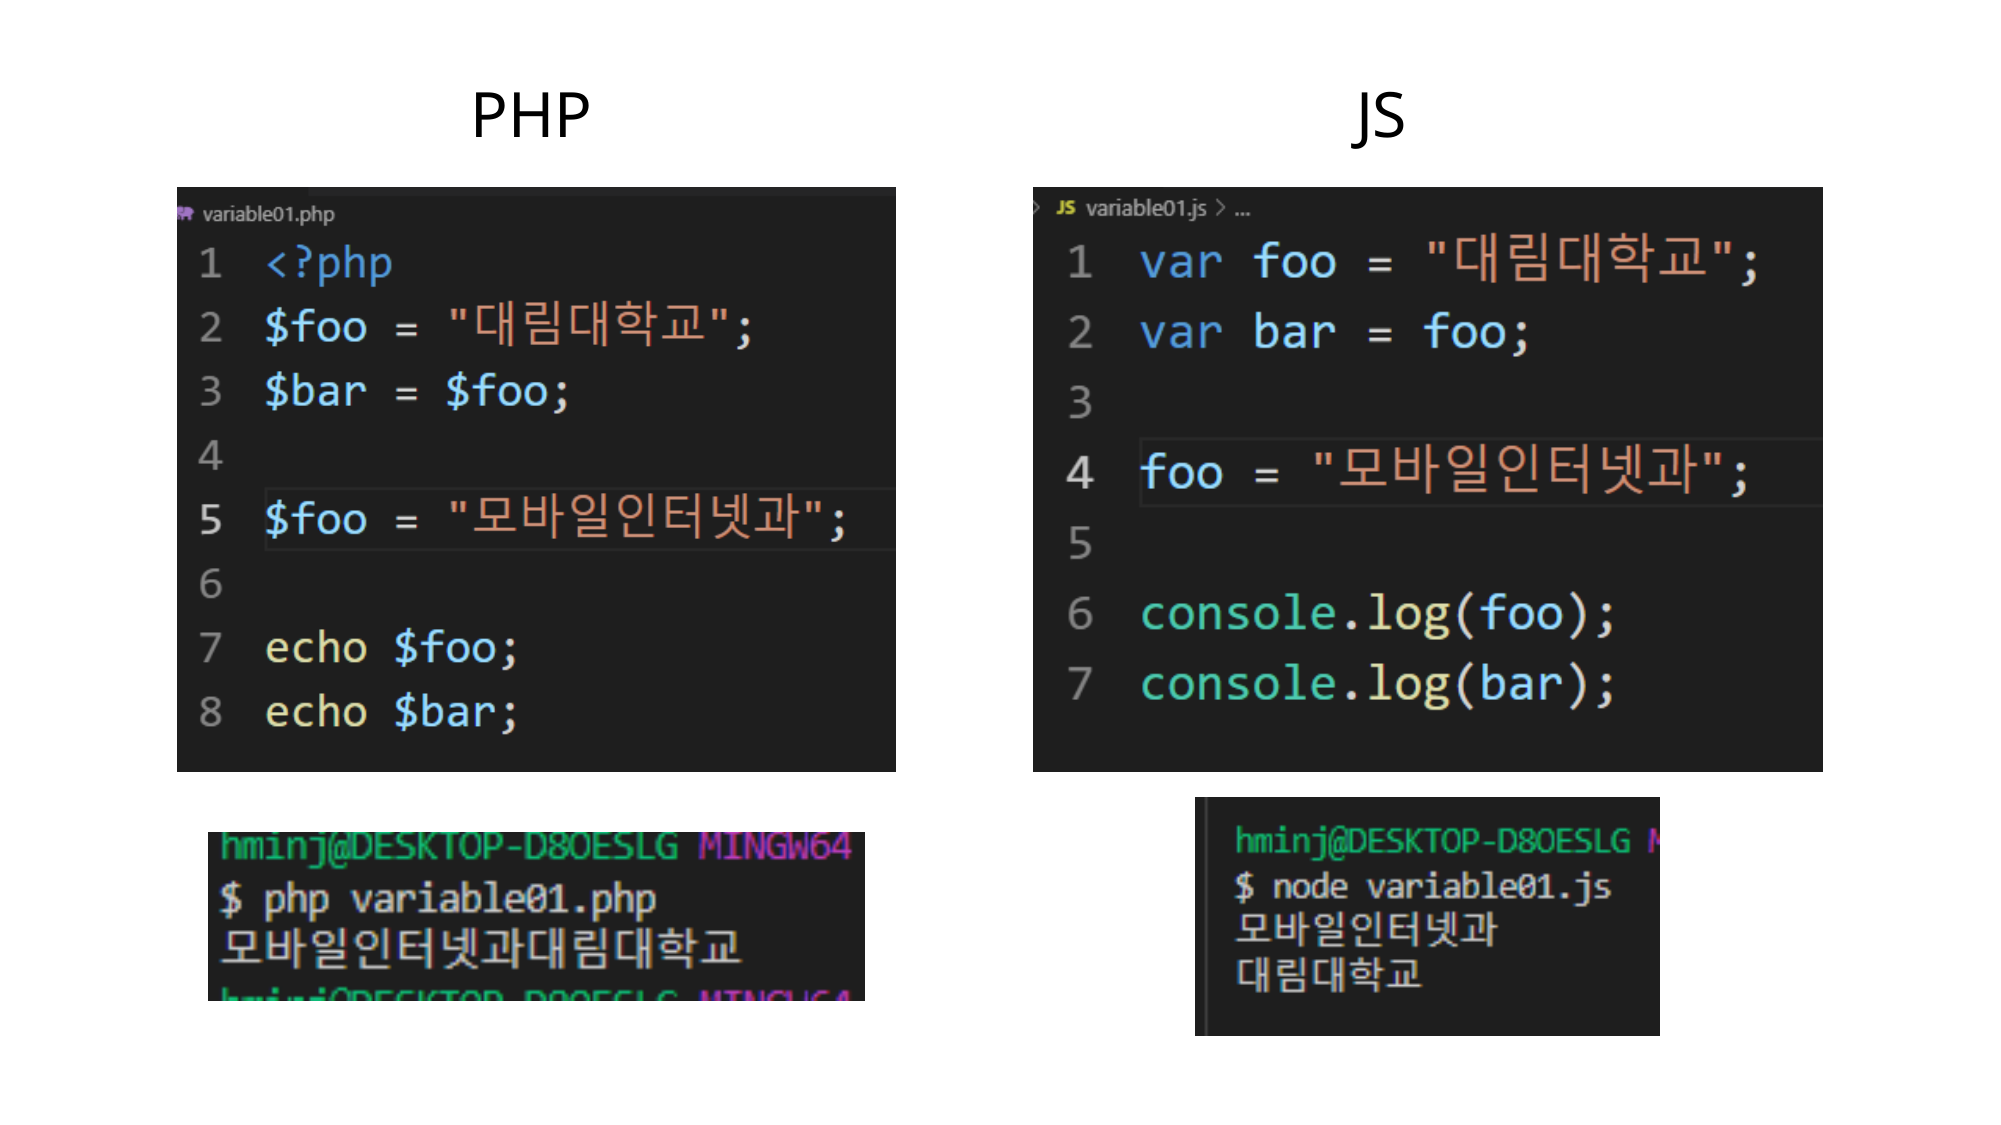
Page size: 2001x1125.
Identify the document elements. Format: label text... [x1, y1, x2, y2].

picture [1195, 796, 1660, 1036]
picture [1033, 187, 1823, 772]
picture [208, 832, 865, 1001]
text_box JS [1341, 67, 1423, 158]
picture [177, 187, 896, 772]
text_box PHP [456, 67, 608, 158]
